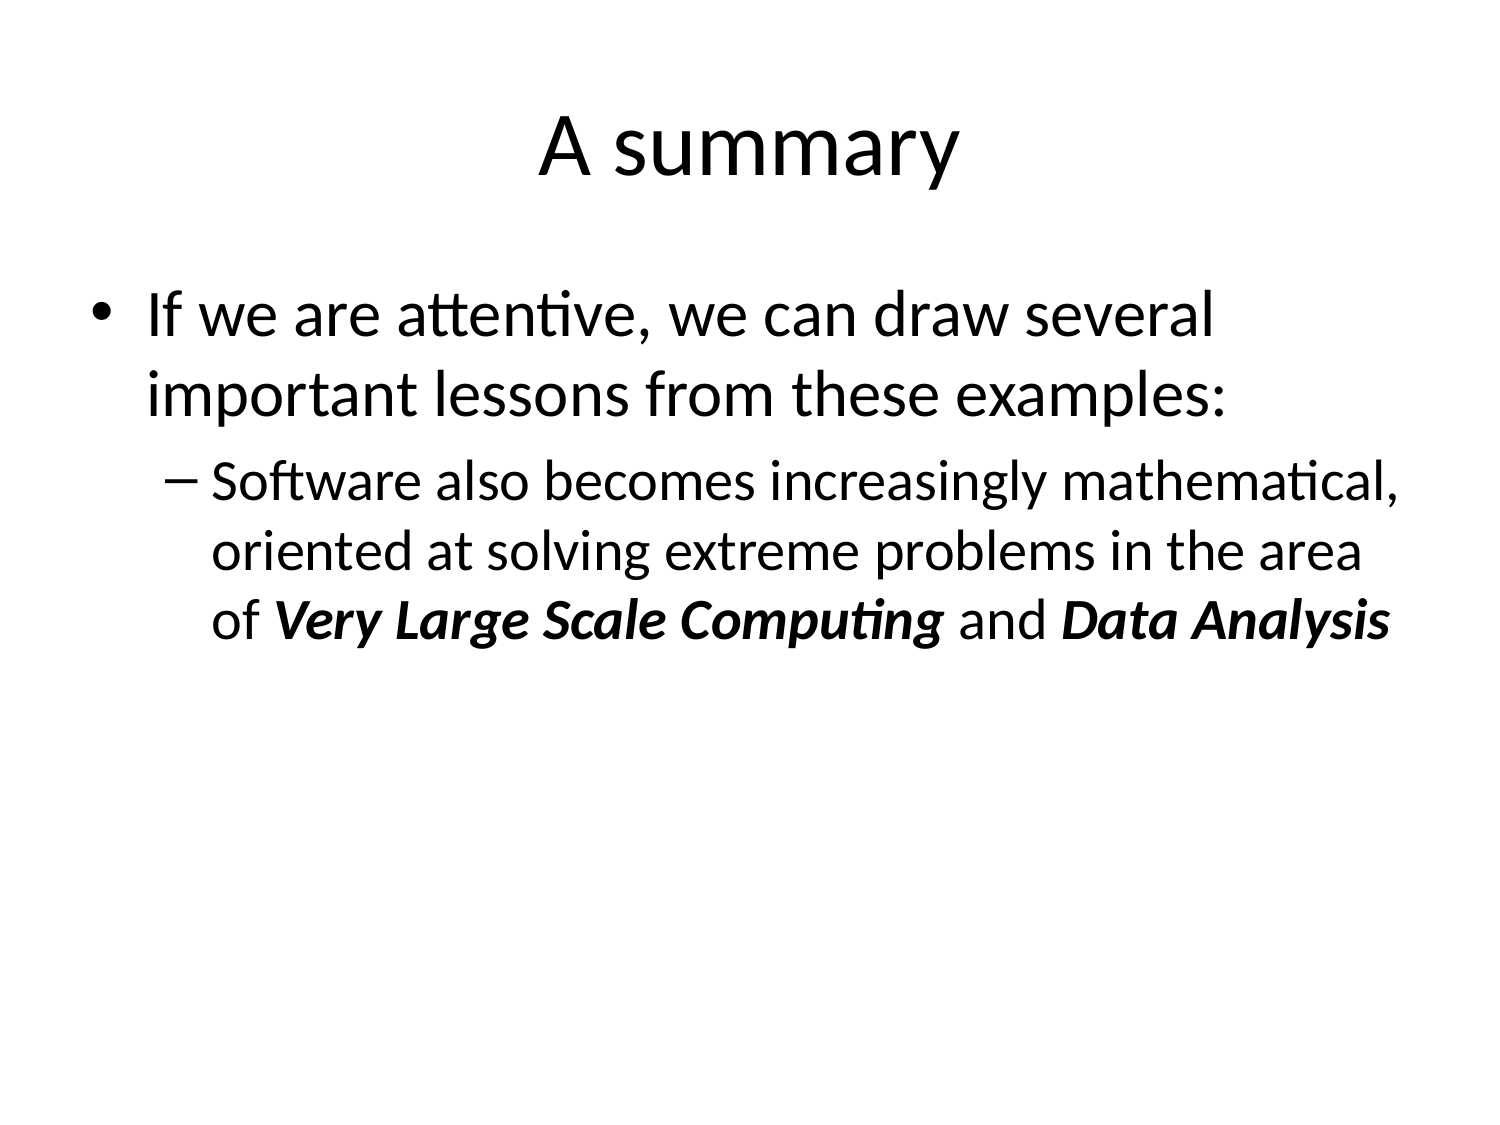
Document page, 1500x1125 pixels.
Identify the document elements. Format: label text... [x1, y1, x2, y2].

list If we are attentive, we can draw several important lessons from these examples: Software also becomes increasingly mathematical, oriented at solving extreme problems in the area of Very Large Scale Computing and Data Analysis [75, 262, 1425, 1005]
title A summary [75, 45, 1425, 233]
